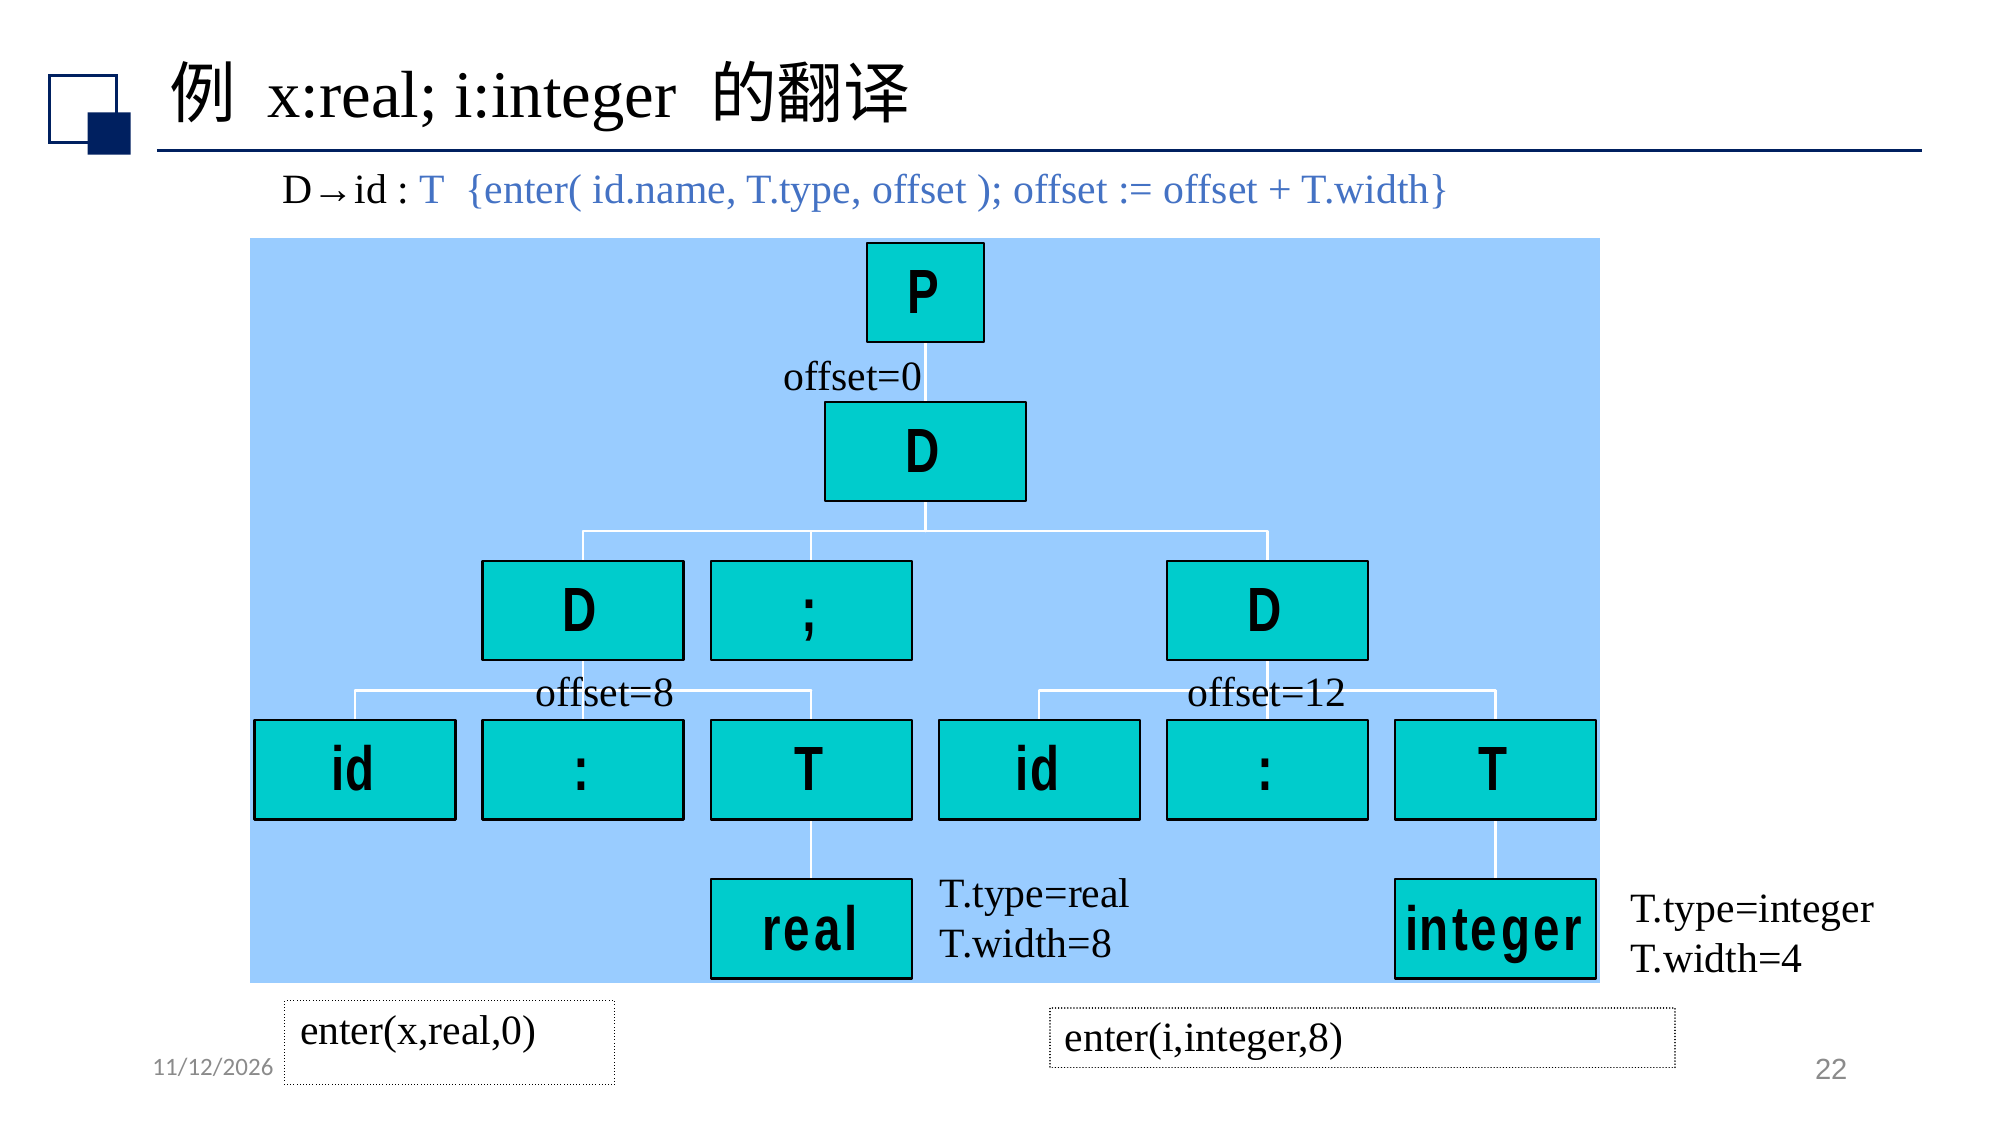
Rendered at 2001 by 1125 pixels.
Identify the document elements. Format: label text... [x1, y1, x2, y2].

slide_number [137, 1042, 588, 1103]
text_box T.type=integer T.width=4 [1615, 873, 1890, 989]
title 例 x:real; i:integer 的翻译 [154, 50, 1880, 143]
text_box D→id : T {enter( id.name, T.type, offset ); offset := offset + T.width} [267, 154, 1693, 220]
slide_number 22 [1412, 1042, 1863, 1103]
text_box enter(i,integer,8) [1050, 1007, 1675, 1068]
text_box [249, 237, 1601, 984]
list enter(x,real,0) [284, 1000, 615, 1085]
